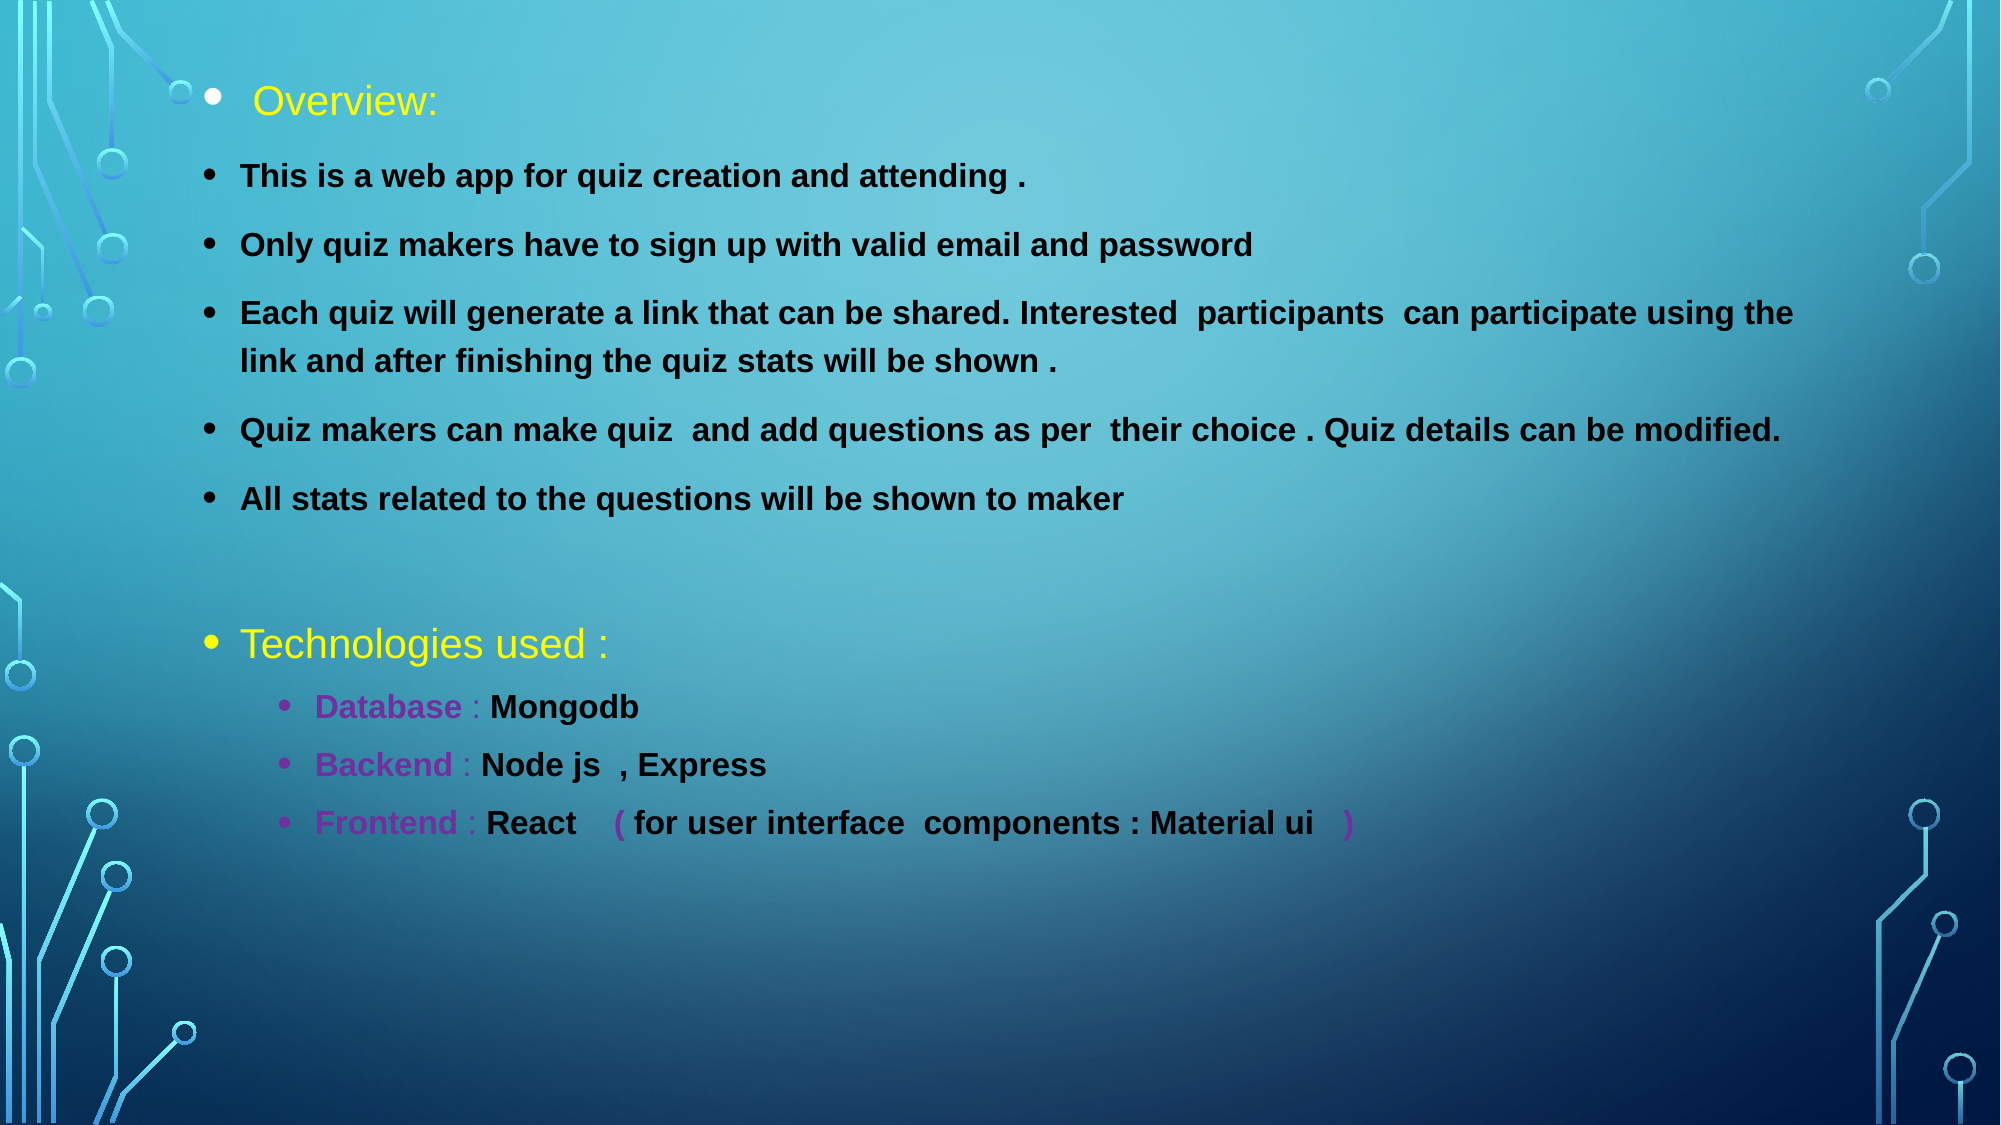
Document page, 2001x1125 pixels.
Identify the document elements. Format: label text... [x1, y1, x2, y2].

list Overview: This is a web app for quiz creation and attending . Only quiz makers have to sign up with valid email and password Each quiz will generate a link that can be shared. Interested participants can participate using the link and after finishing the quiz stats will be shown . Quiz makers can make quiz and add questions as per their choice . Quiz details can be modified. All stats related to the questions will be shown to maker Technologies used : Database : Mongodb Backend : Node js , Express Frontend : React ( for user interface components : Material ui ) [187, 46, 1813, 1059]
